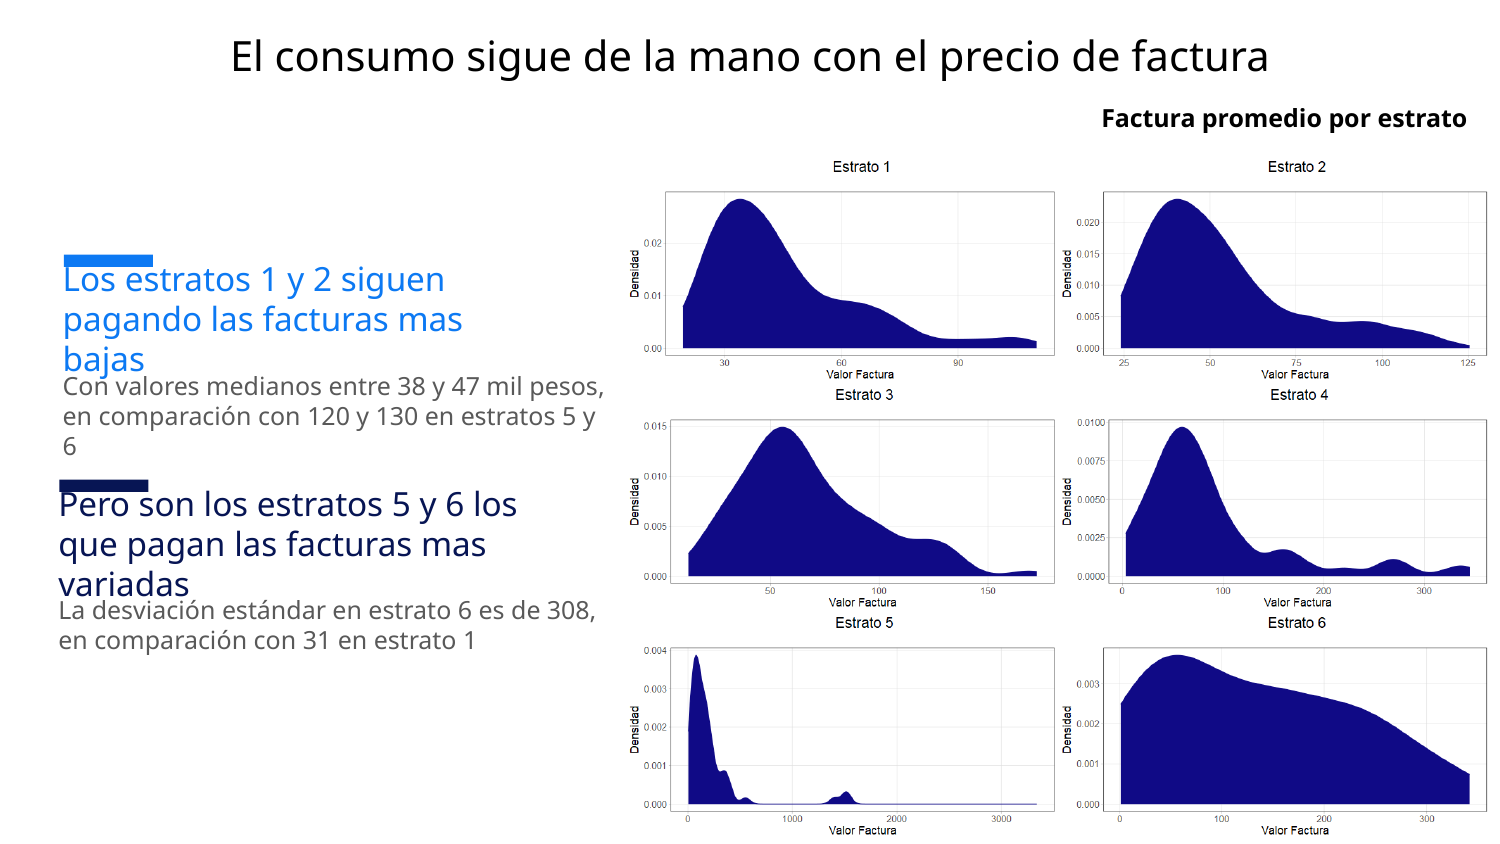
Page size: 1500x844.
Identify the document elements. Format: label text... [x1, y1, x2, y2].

text_box Factura promedio por estrato [634, 78, 1483, 155]
picture [626, 156, 1491, 841]
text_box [43, 479, 618, 662]
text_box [47, 254, 621, 453]
title El consumo sigue de la mano con el precio de factura [0, 15, 1500, 95]
